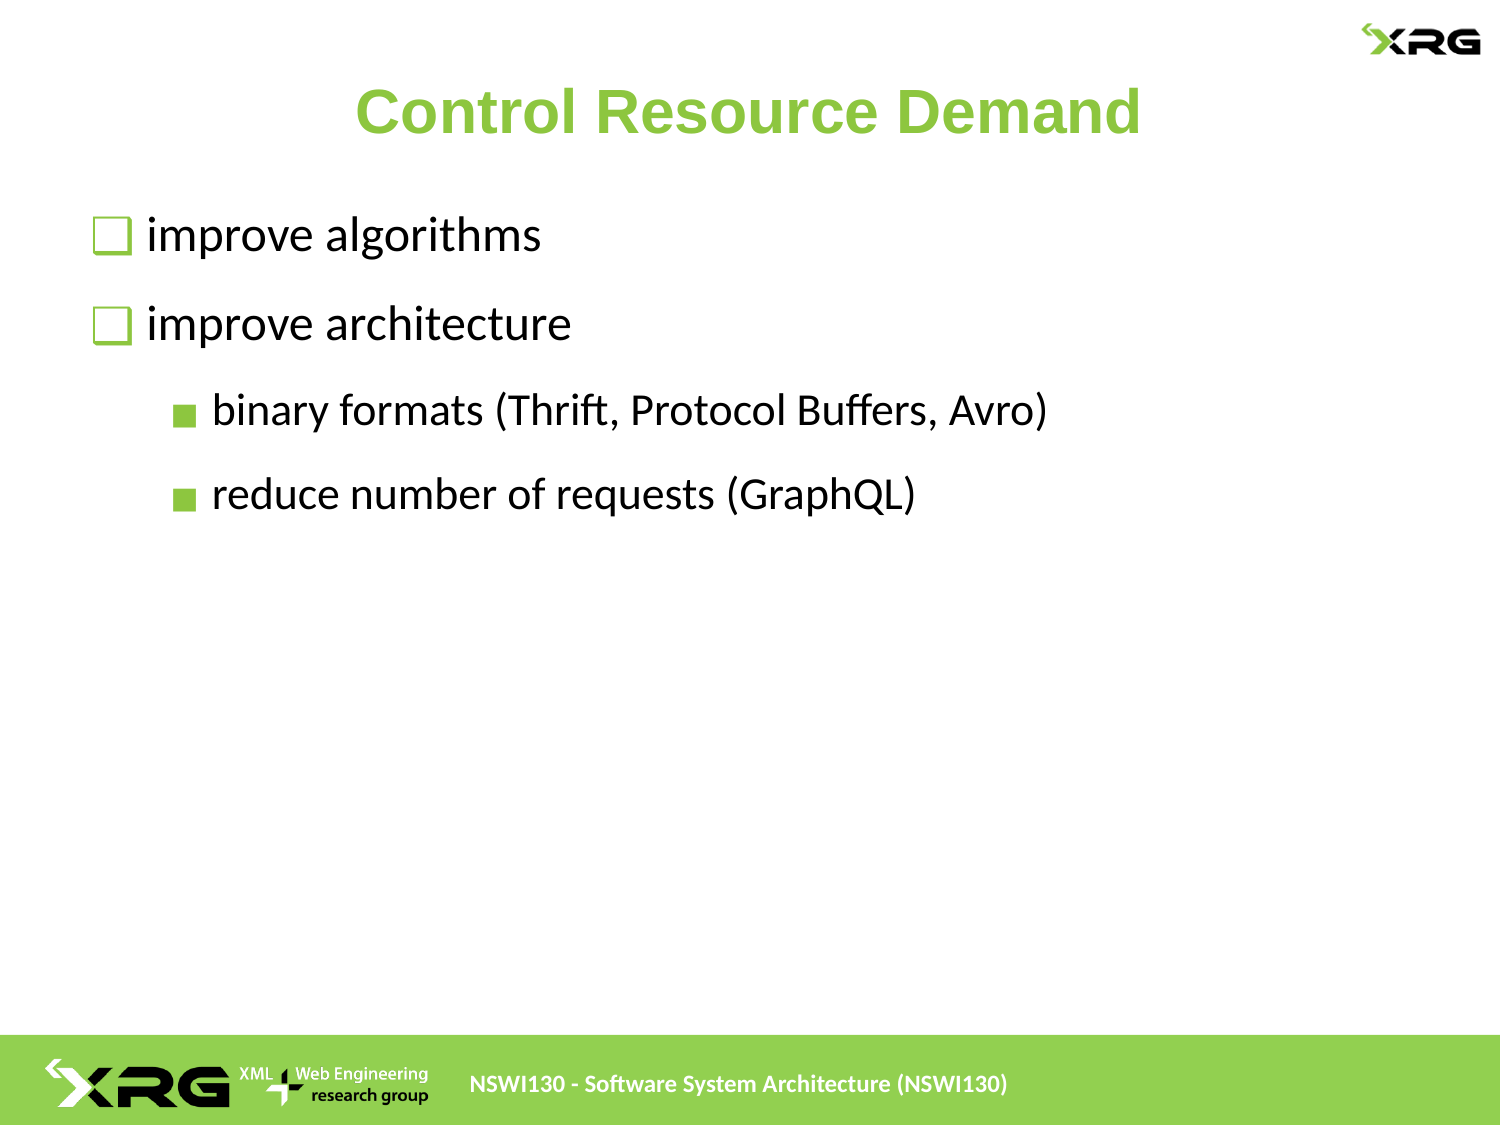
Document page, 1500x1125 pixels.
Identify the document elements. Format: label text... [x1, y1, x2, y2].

footer NSWI130 - Software System Architecture (NSWI130) [454, 1034, 1358, 1125]
title Control Resource Demand [75, 45, 1425, 173]
list improve algorithms improve architecture binary formats (Thrift, Protocol Buffers, Avro) reduce number of requests (GraphQL) [75, 184, 1425, 1005]
picture [37, 1054, 435, 1111]
picture [1357, 19, 1483, 60]
